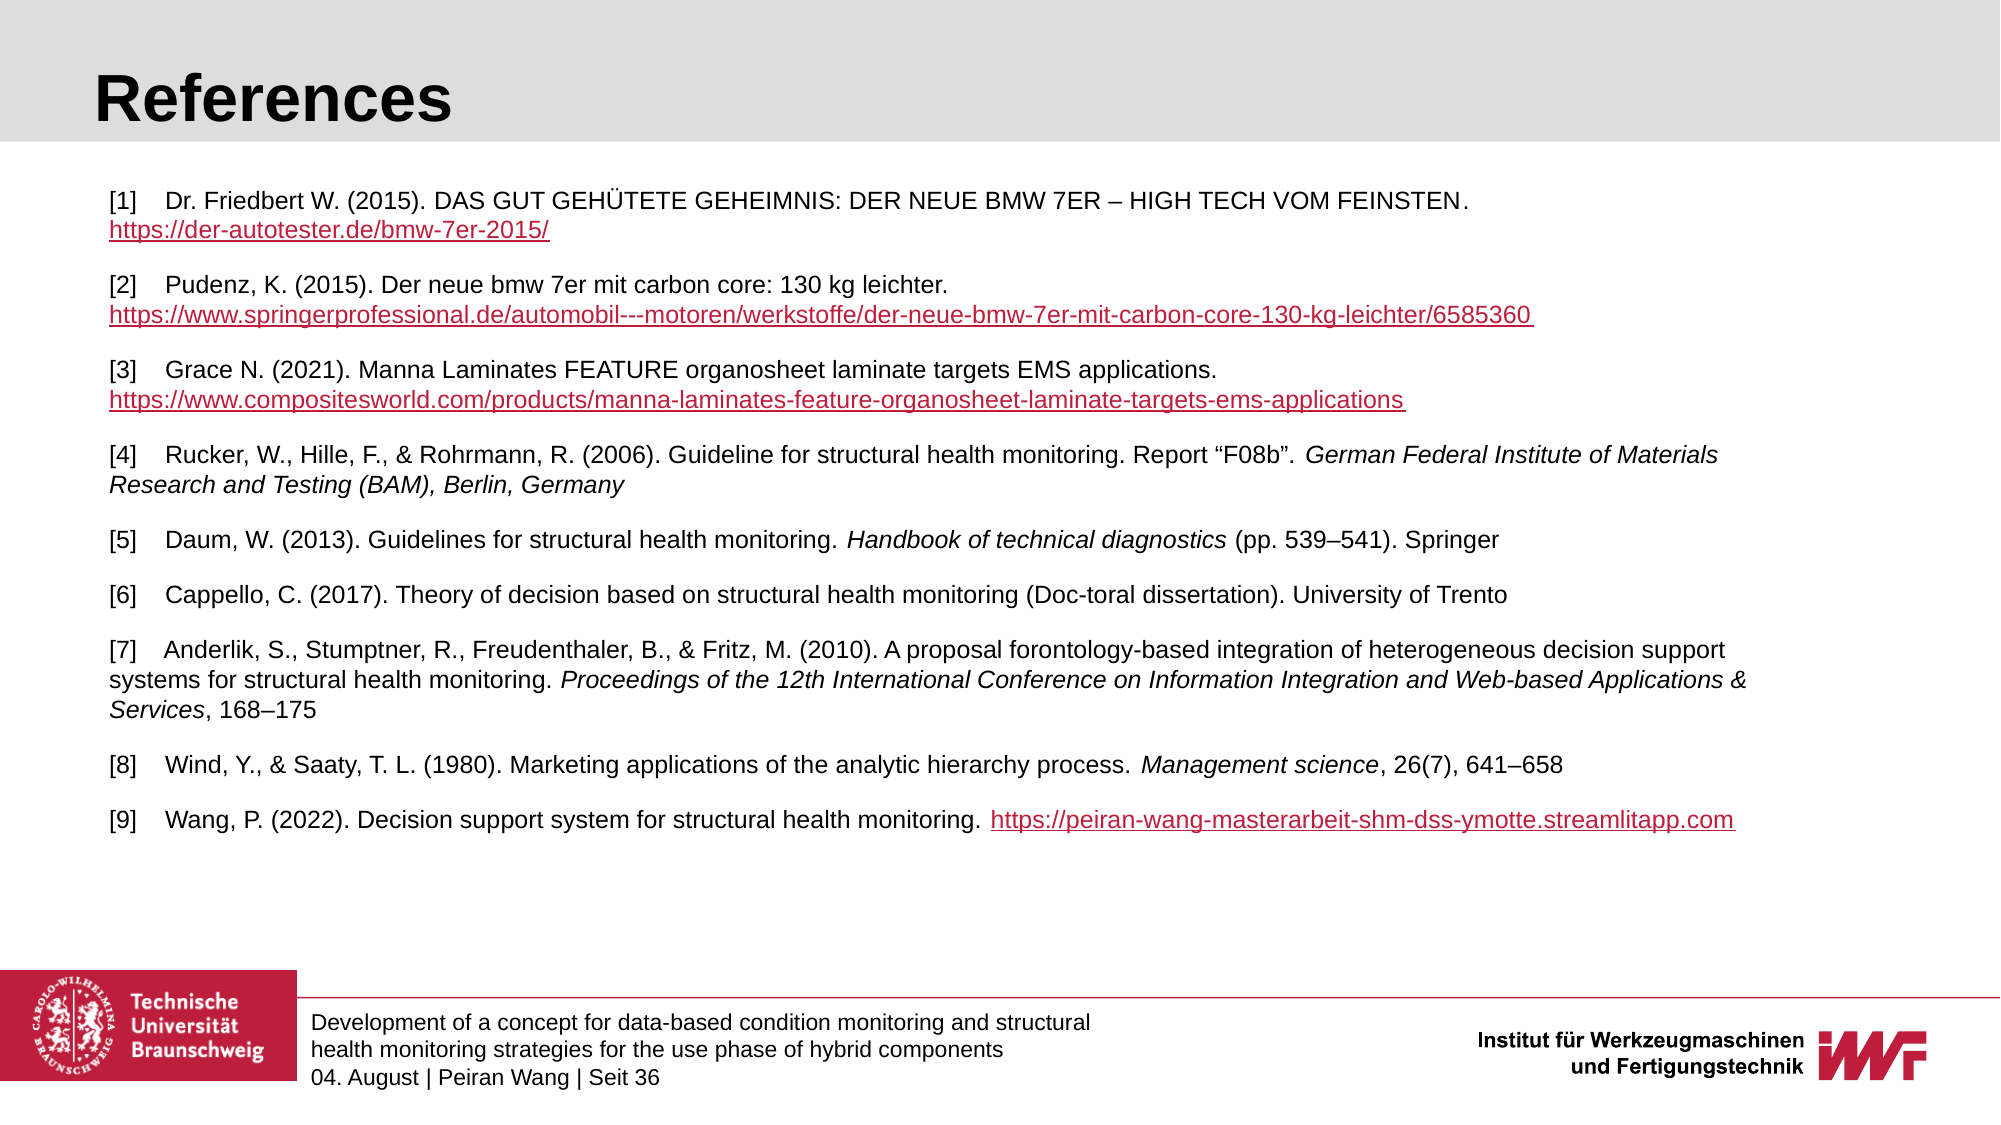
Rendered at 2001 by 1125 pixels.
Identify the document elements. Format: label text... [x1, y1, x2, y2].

picture [0, 970, 297, 1081]
title References [94, 17, 1927, 135]
text_box [1] Dr. Friedbert W. (2015). DAS GUT GEHÜTETE GEHEIMNIS: DER NEUE BMW 7ER – HIGH TECH VOM FEINSTEN. https://der-autotester.de/bmw-7er-2015/ [2] Pudenz, K. (2015). Der neue bmw 7er mit carbon core: 130 kg leichter. https://www.springerprofessional.de/automobil---motoren/werkstoffe/der-neue-bmw-7er-mit-carbon-core-130-kg-leichter/6585360 [3] Grace N. (2021). Manna Laminates FEATURE organosheet laminate targets EMS applications. https://www.compositesworld.com/products/manna-laminates-feature-organosheet-laminate-targets-ems-applications [4] Rucker, W., Hille, F., & Rohrmann, R. (2006). Guideline for structural health monitoring. Report “F08b”. German Federal Institute of Materials Research and Testing (BAM), Berlin, Germany [5] Daum, W. (2013). Guidelines for structural health monitoring. Handbook of technical diagnostics (pp. 539–541). Springer [6] Cappello, C. (2017). Theory of decision based on structural health monitoring (Doc-toral dissertation). University of Trento [7] Anderlik, S., Stumptner, R., Freudenthaler, B., & Fritz, M. (2010). A proposal forontology-based integration of heterogeneous decision support systems for structural health monitoring. Proceedings of the 12th International Conference on Information Integration and Web-based Applications & Services, 168–175 [8] Wind, Y., & Saaty, T. L. (1980). Marketing applications of the analytic hierarchy process. Management science, 26(7), 641–658 [9] Wang, P. (2022). Decision support system for structural health monitoring. https://peiran-wang-masterarbeit-shm-dss-ymotte.streamlitapp.com [94, 176, 1806, 841]
text_box Development of a concept for data-based condition monitoring and structural health monitoring strategies for the use phase of hybrid components 04. August | Peiran Wang | Seit 36 [310, 1007, 1094, 1090]
